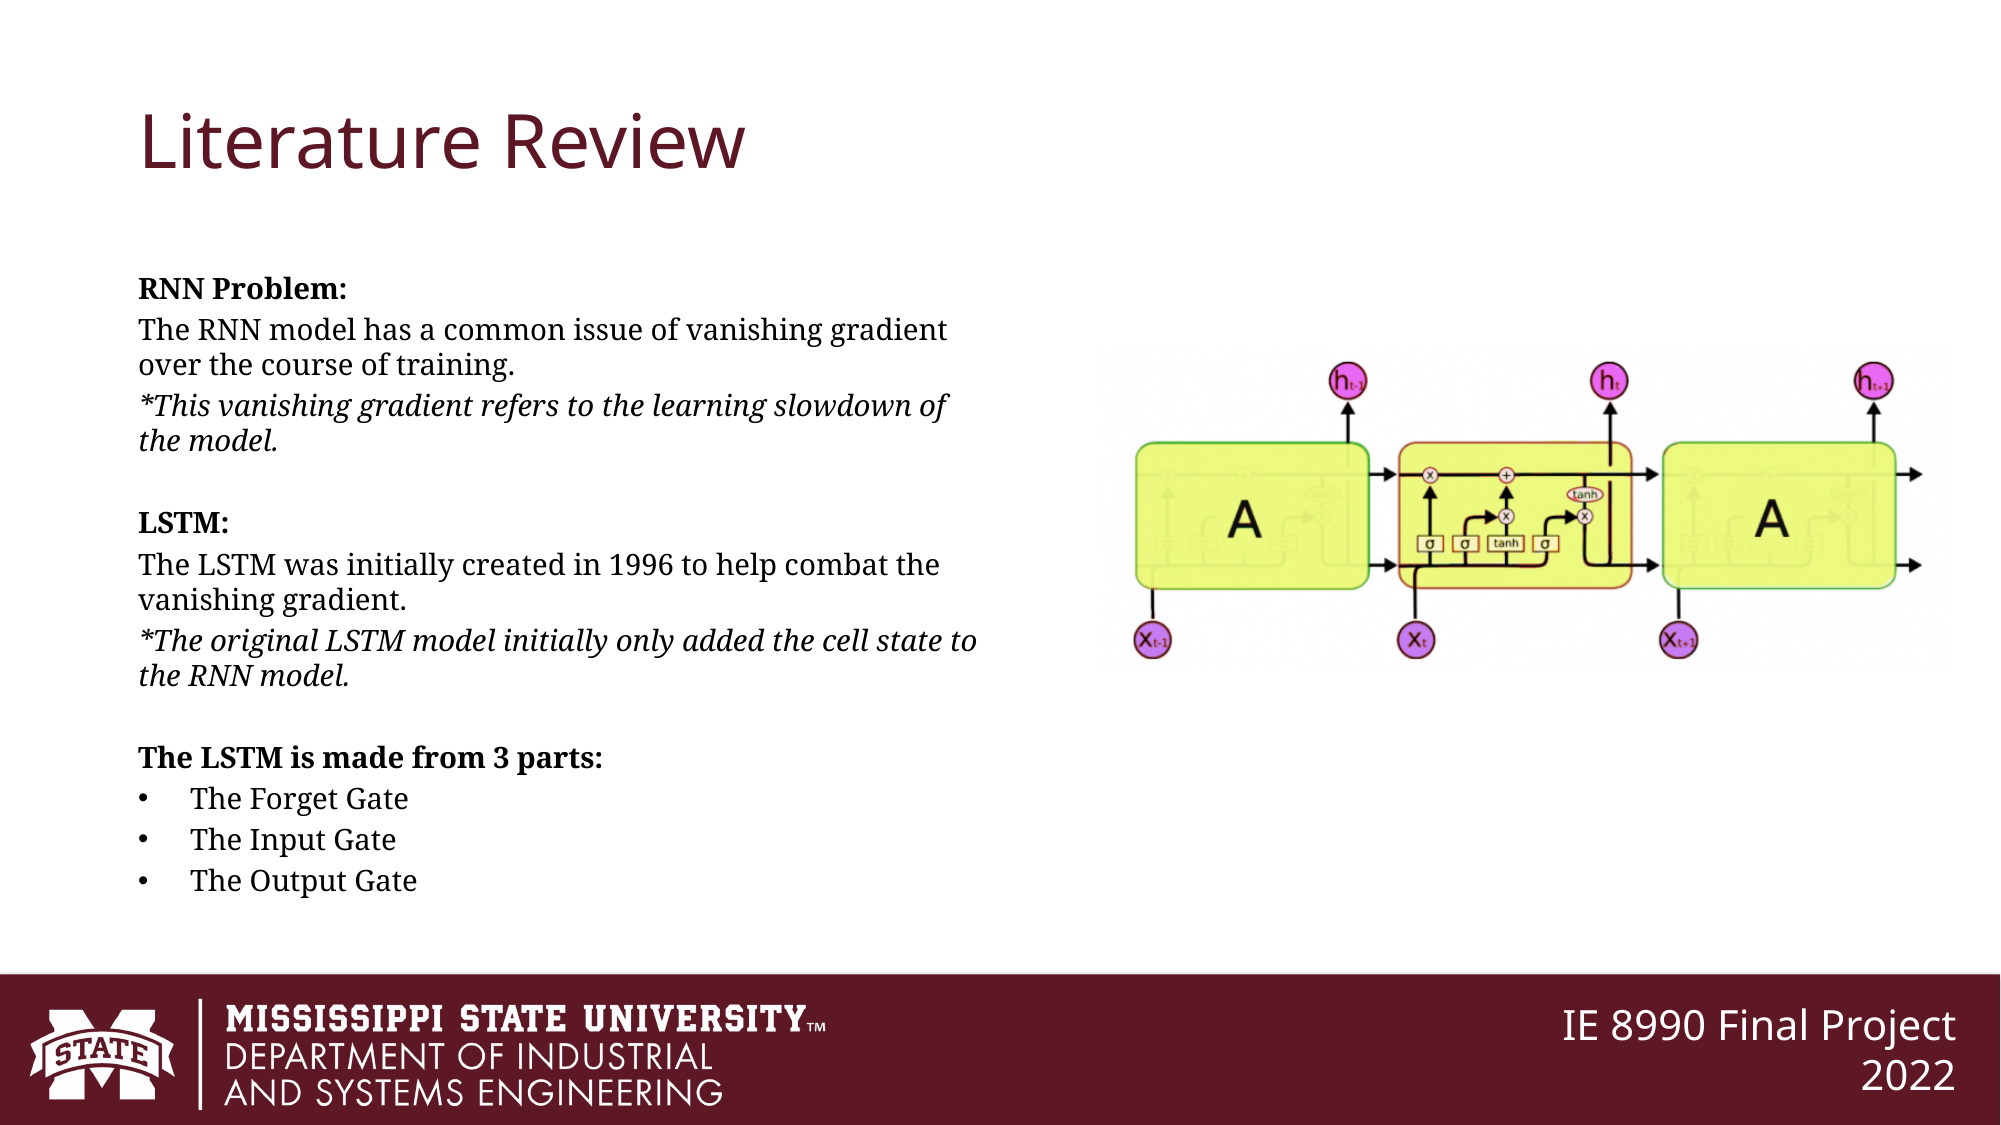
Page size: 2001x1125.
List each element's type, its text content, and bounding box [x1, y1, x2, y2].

title Literature Review [123, 45, 1900, 233]
picture [1100, 342, 1951, 670]
picture [0, 974, 847, 1125]
list RNN Problem: The RNN model has a common issue of vanishing gradient over the course of training. *This vanishing gradient refers to the learning slowdown of the model. LSTM: The LSTM was initially created in 1996 to help combat the vanishing gradient. *The original LSTM model initially only added the cell state to the RNN model. The LSTM is made from 3 parts: The Forget Gate The Input Gate The Output Gate [123, 262, 1000, 911]
